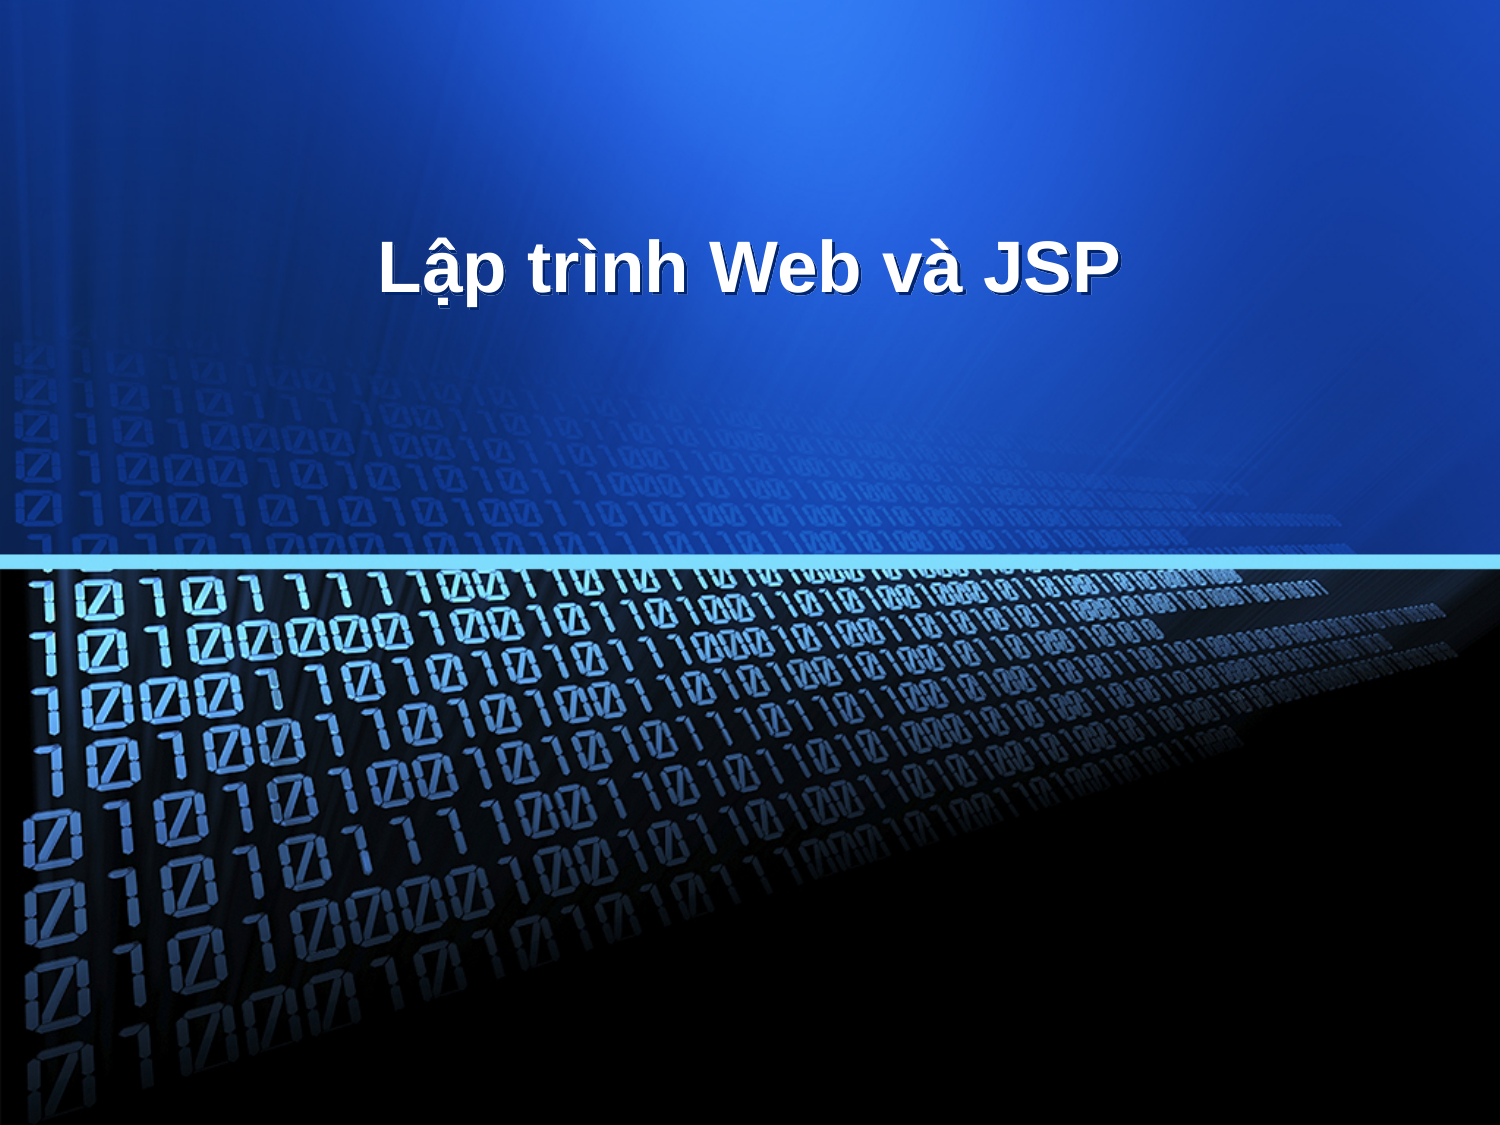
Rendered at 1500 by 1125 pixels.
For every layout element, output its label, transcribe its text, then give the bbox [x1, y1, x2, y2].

picture [0, 0, 1500, 1125]
title Lập trình Web và JSP [253, 172, 1247, 355]
